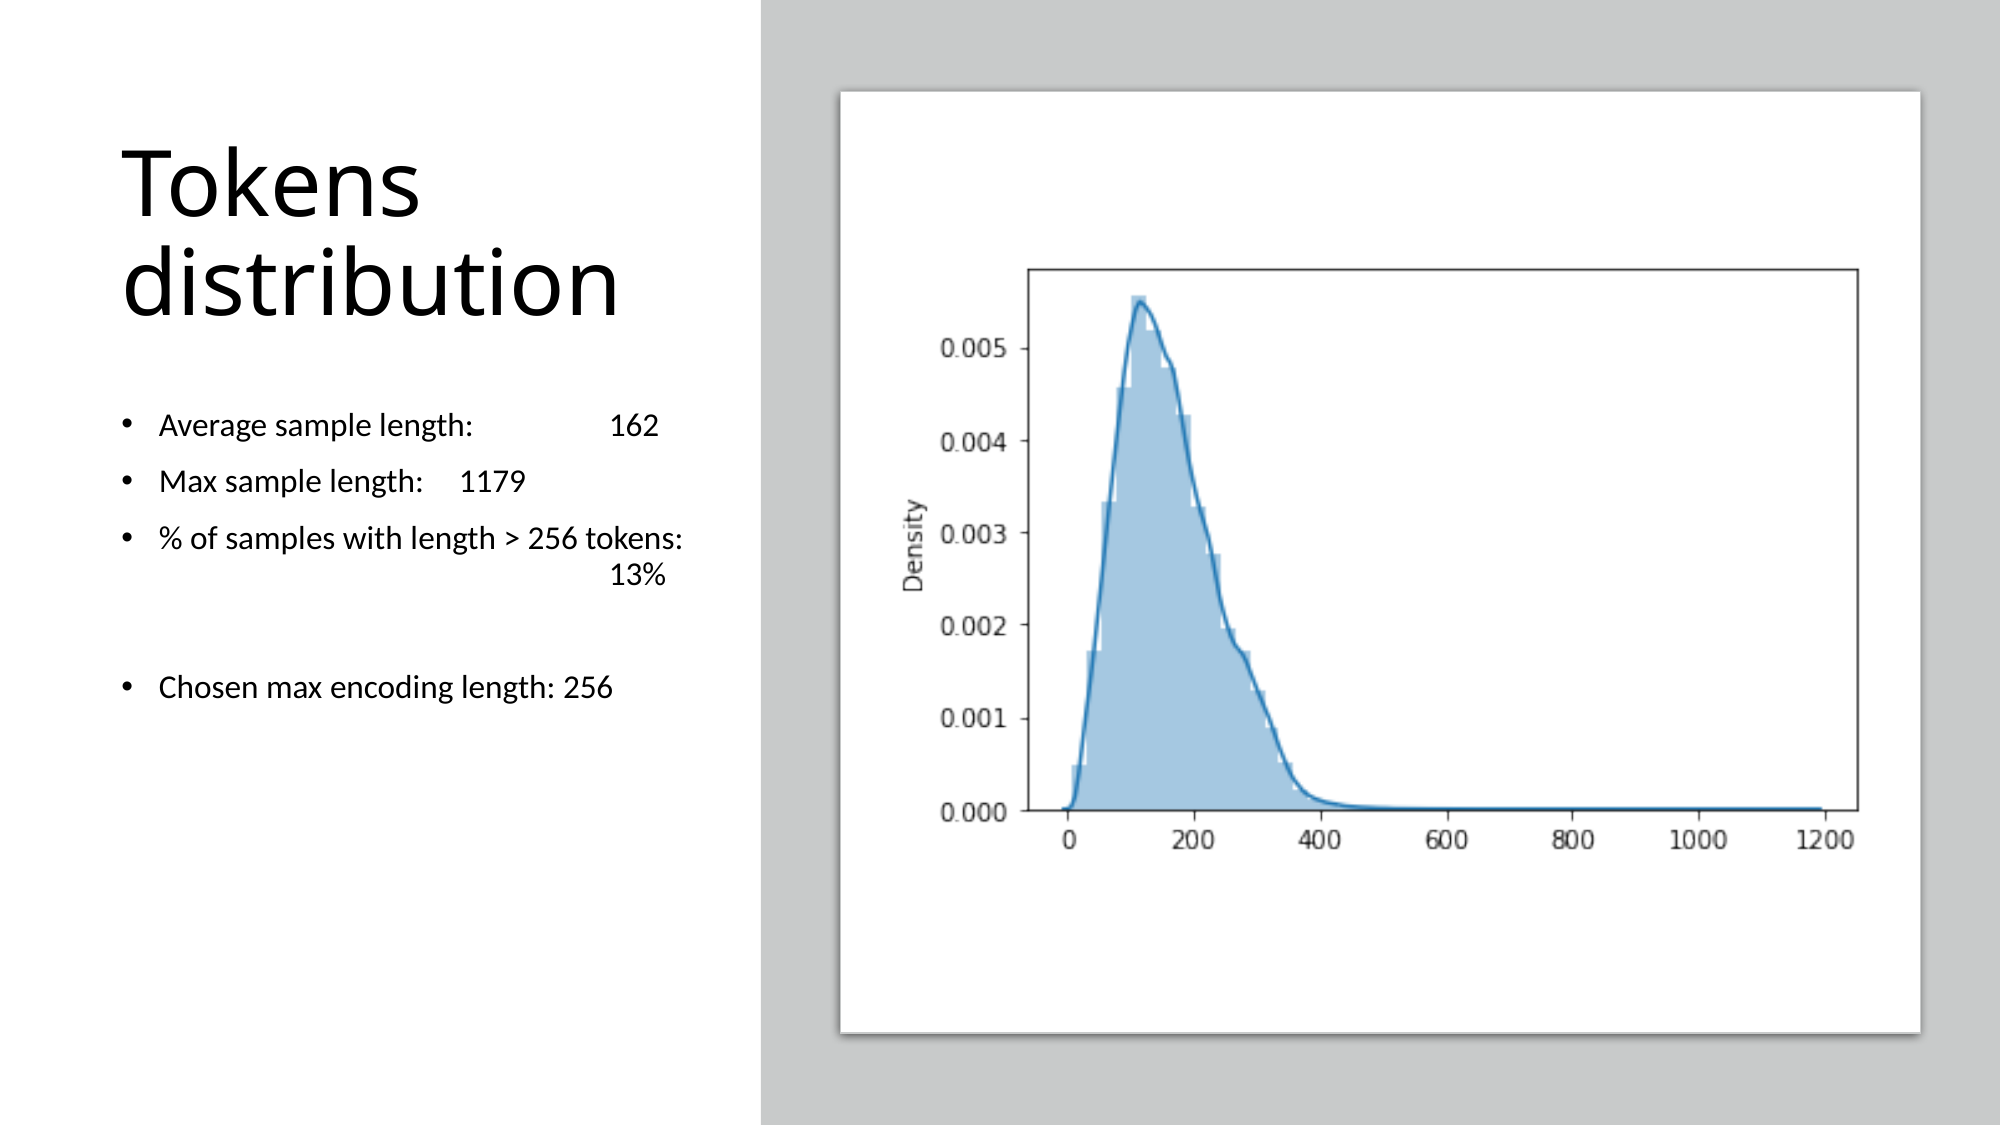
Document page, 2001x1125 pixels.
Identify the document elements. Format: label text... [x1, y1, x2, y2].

picture [886, 254, 1875, 870]
list Average sample length: 162 Max sample length: 1179 % of samples with length > 256 tokens: 13% Chosen max encoding length: 256 [106, 399, 760, 1021]
text_box [839, 90, 1922, 1034]
title Tokens distribution [106, 103, 682, 370]
text_box [760, 0, 2000, 1125]
